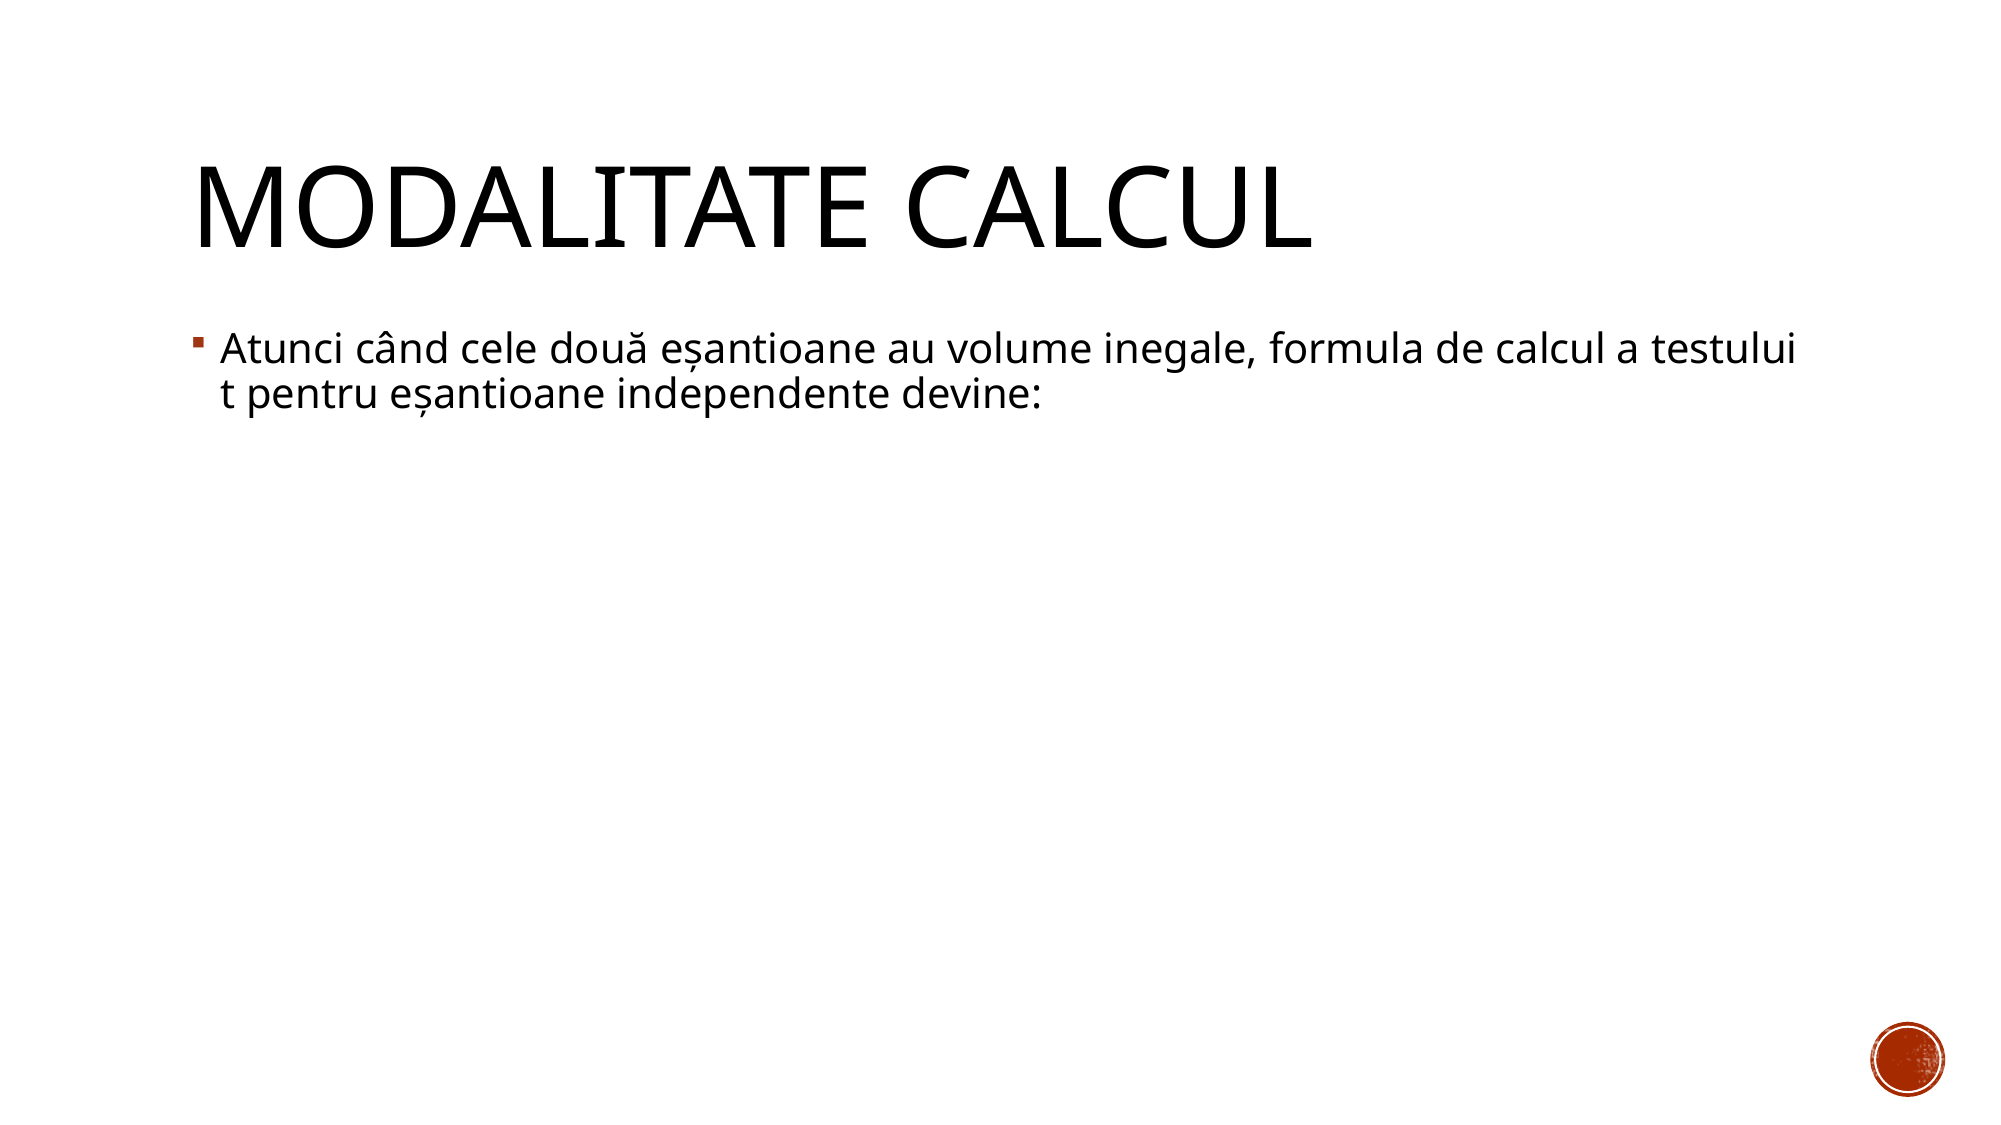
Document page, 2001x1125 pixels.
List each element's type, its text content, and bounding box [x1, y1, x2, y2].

title Modalitate calcul [175, 79, 1826, 344]
